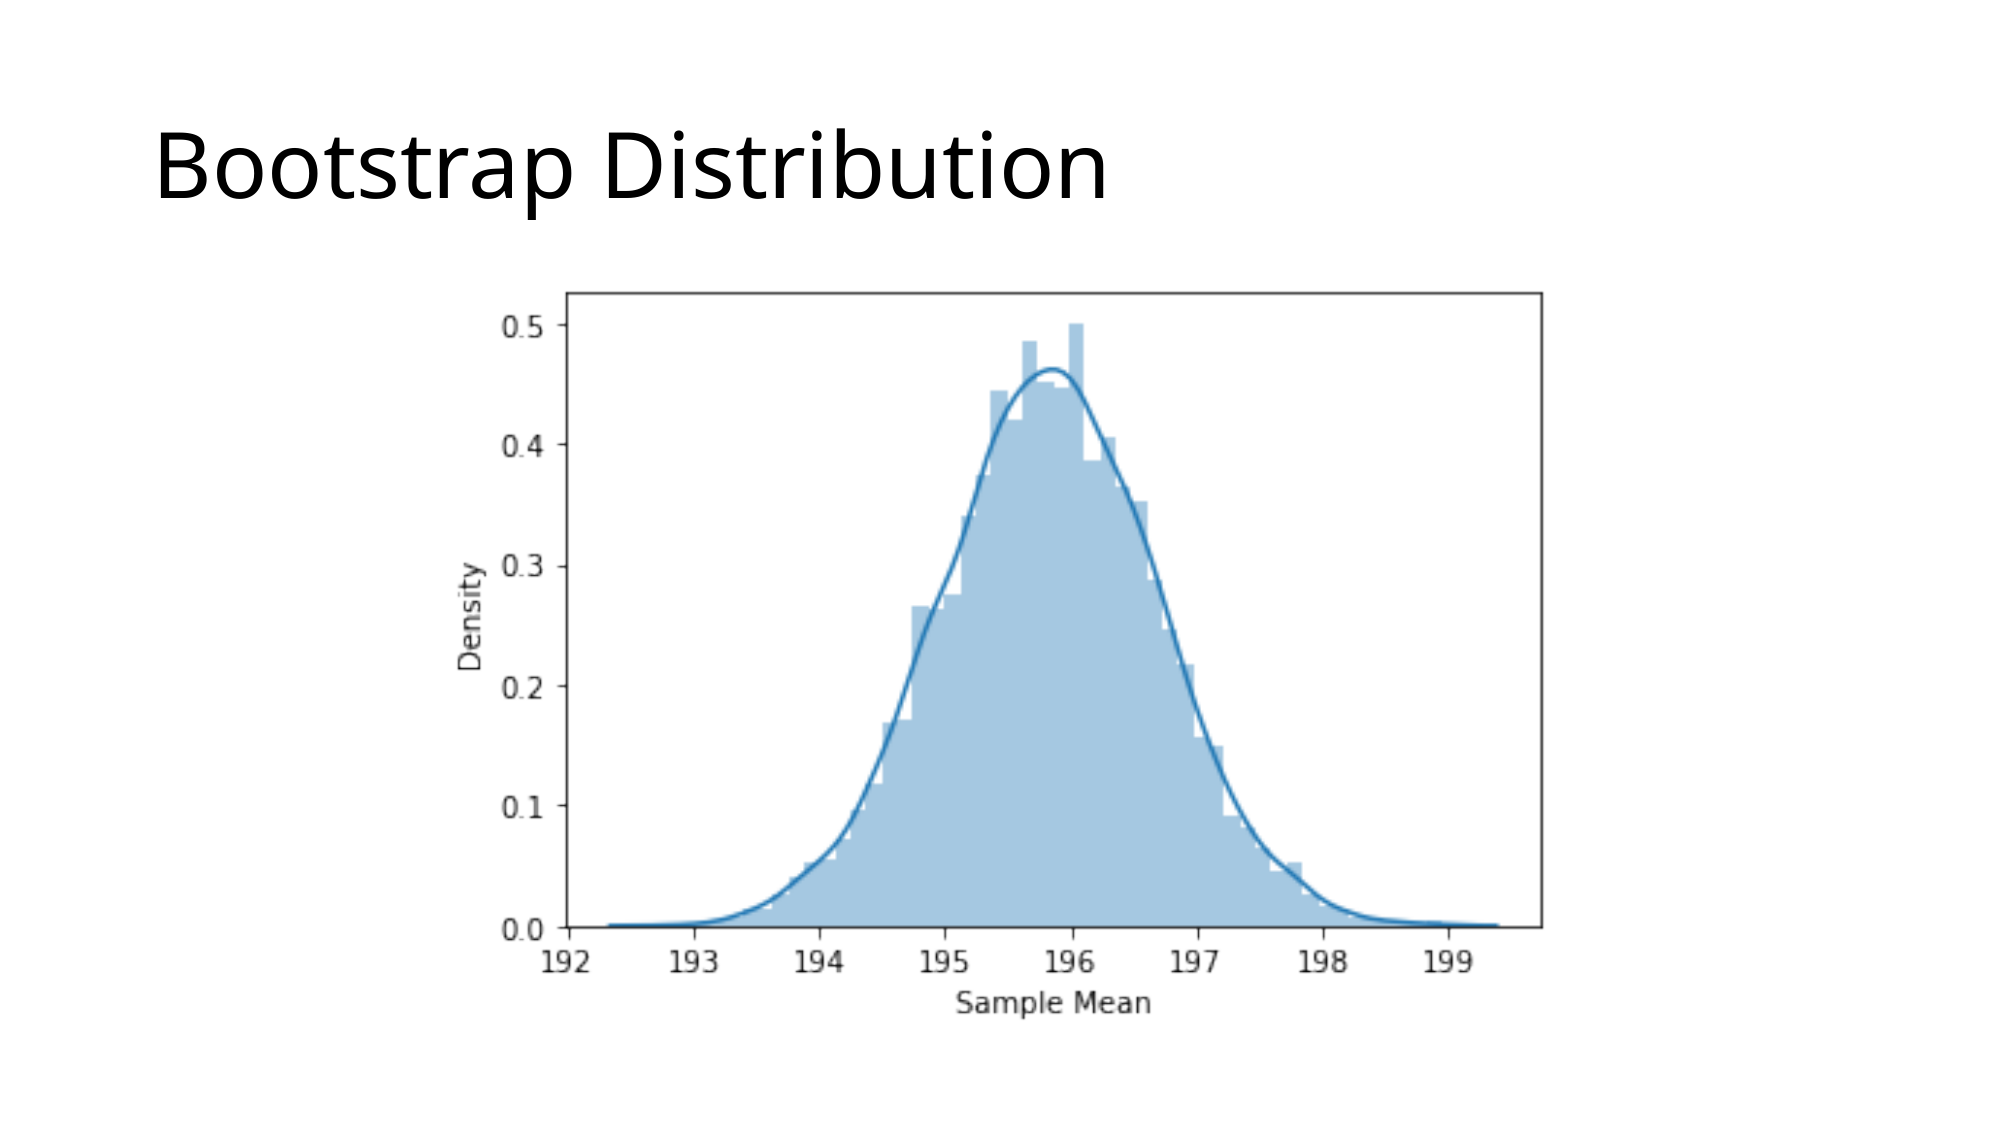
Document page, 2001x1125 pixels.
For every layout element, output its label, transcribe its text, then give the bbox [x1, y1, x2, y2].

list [438, 275, 1562, 1038]
title Bootstrap Distribution [137, 59, 1863, 278]
